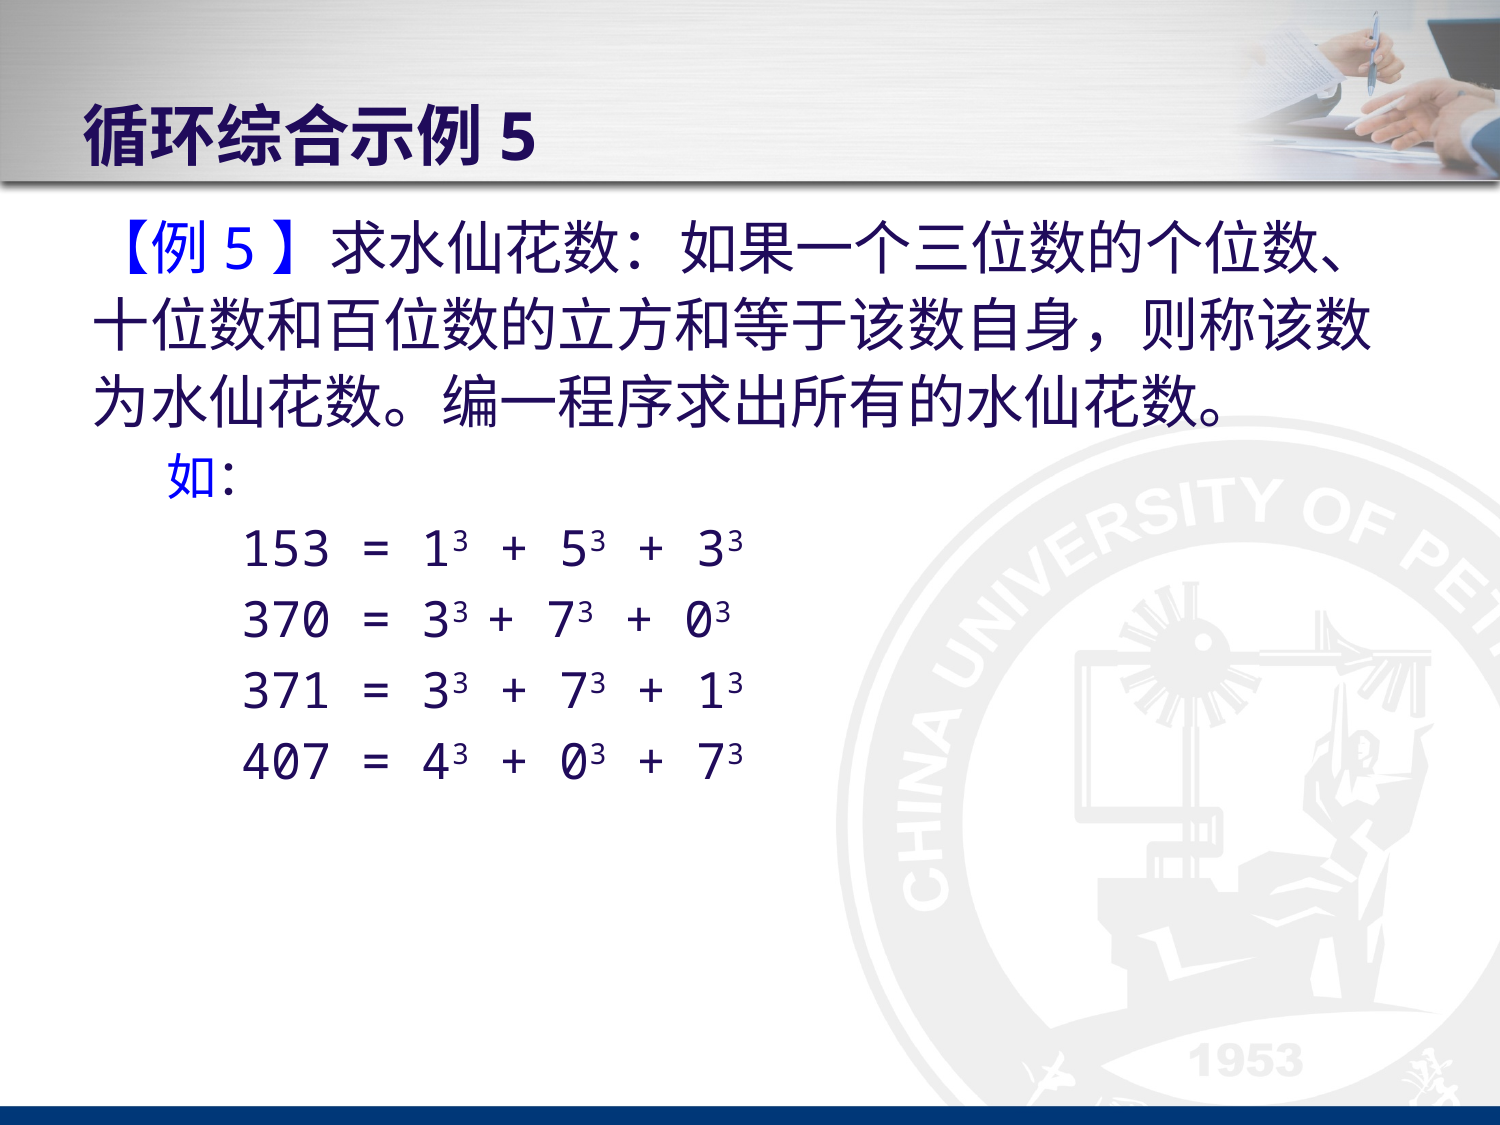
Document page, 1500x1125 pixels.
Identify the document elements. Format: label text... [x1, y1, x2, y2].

title 循环综合示例5 [67, 80, 1418, 188]
list 【例5】求水仙花数：如果一个三位数的个位数、十位数和百位数的立方和等于该数自身，则称该数为水仙花数。编一程序求出所有的水仙花数。 如： 153 = 13 + 53 + 33 370 = 33 + 73 + 03 371 = 33 + 73 + 13 407 = 43 + 03 + 73 [76, 196, 1427, 811]
picture [0, 0, 1500, 1125]
